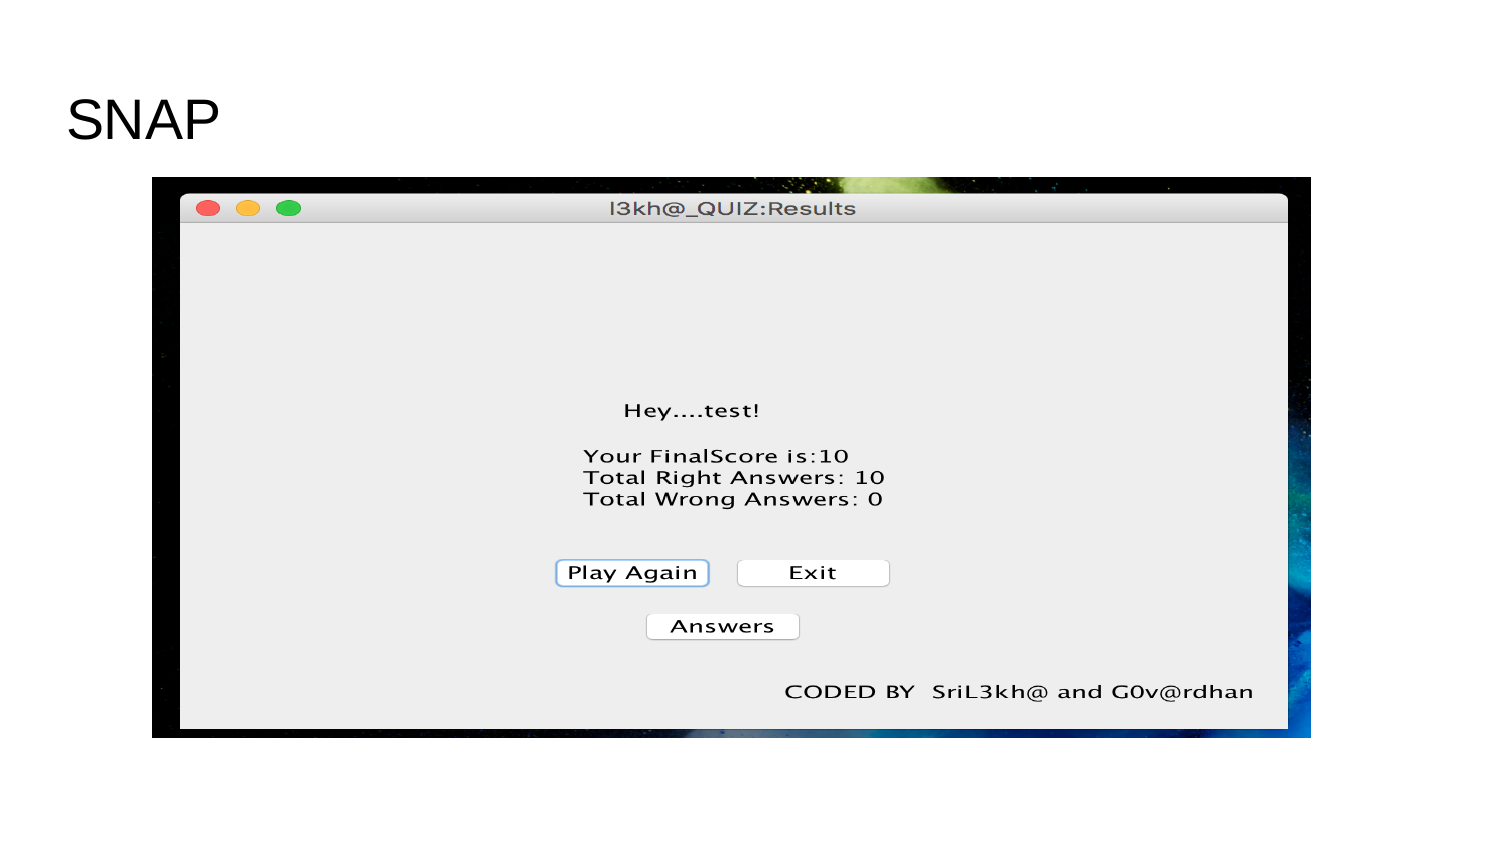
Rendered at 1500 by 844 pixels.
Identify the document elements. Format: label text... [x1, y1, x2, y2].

picture [152, 177, 1311, 739]
title SNAP [51, 72, 1449, 167]
